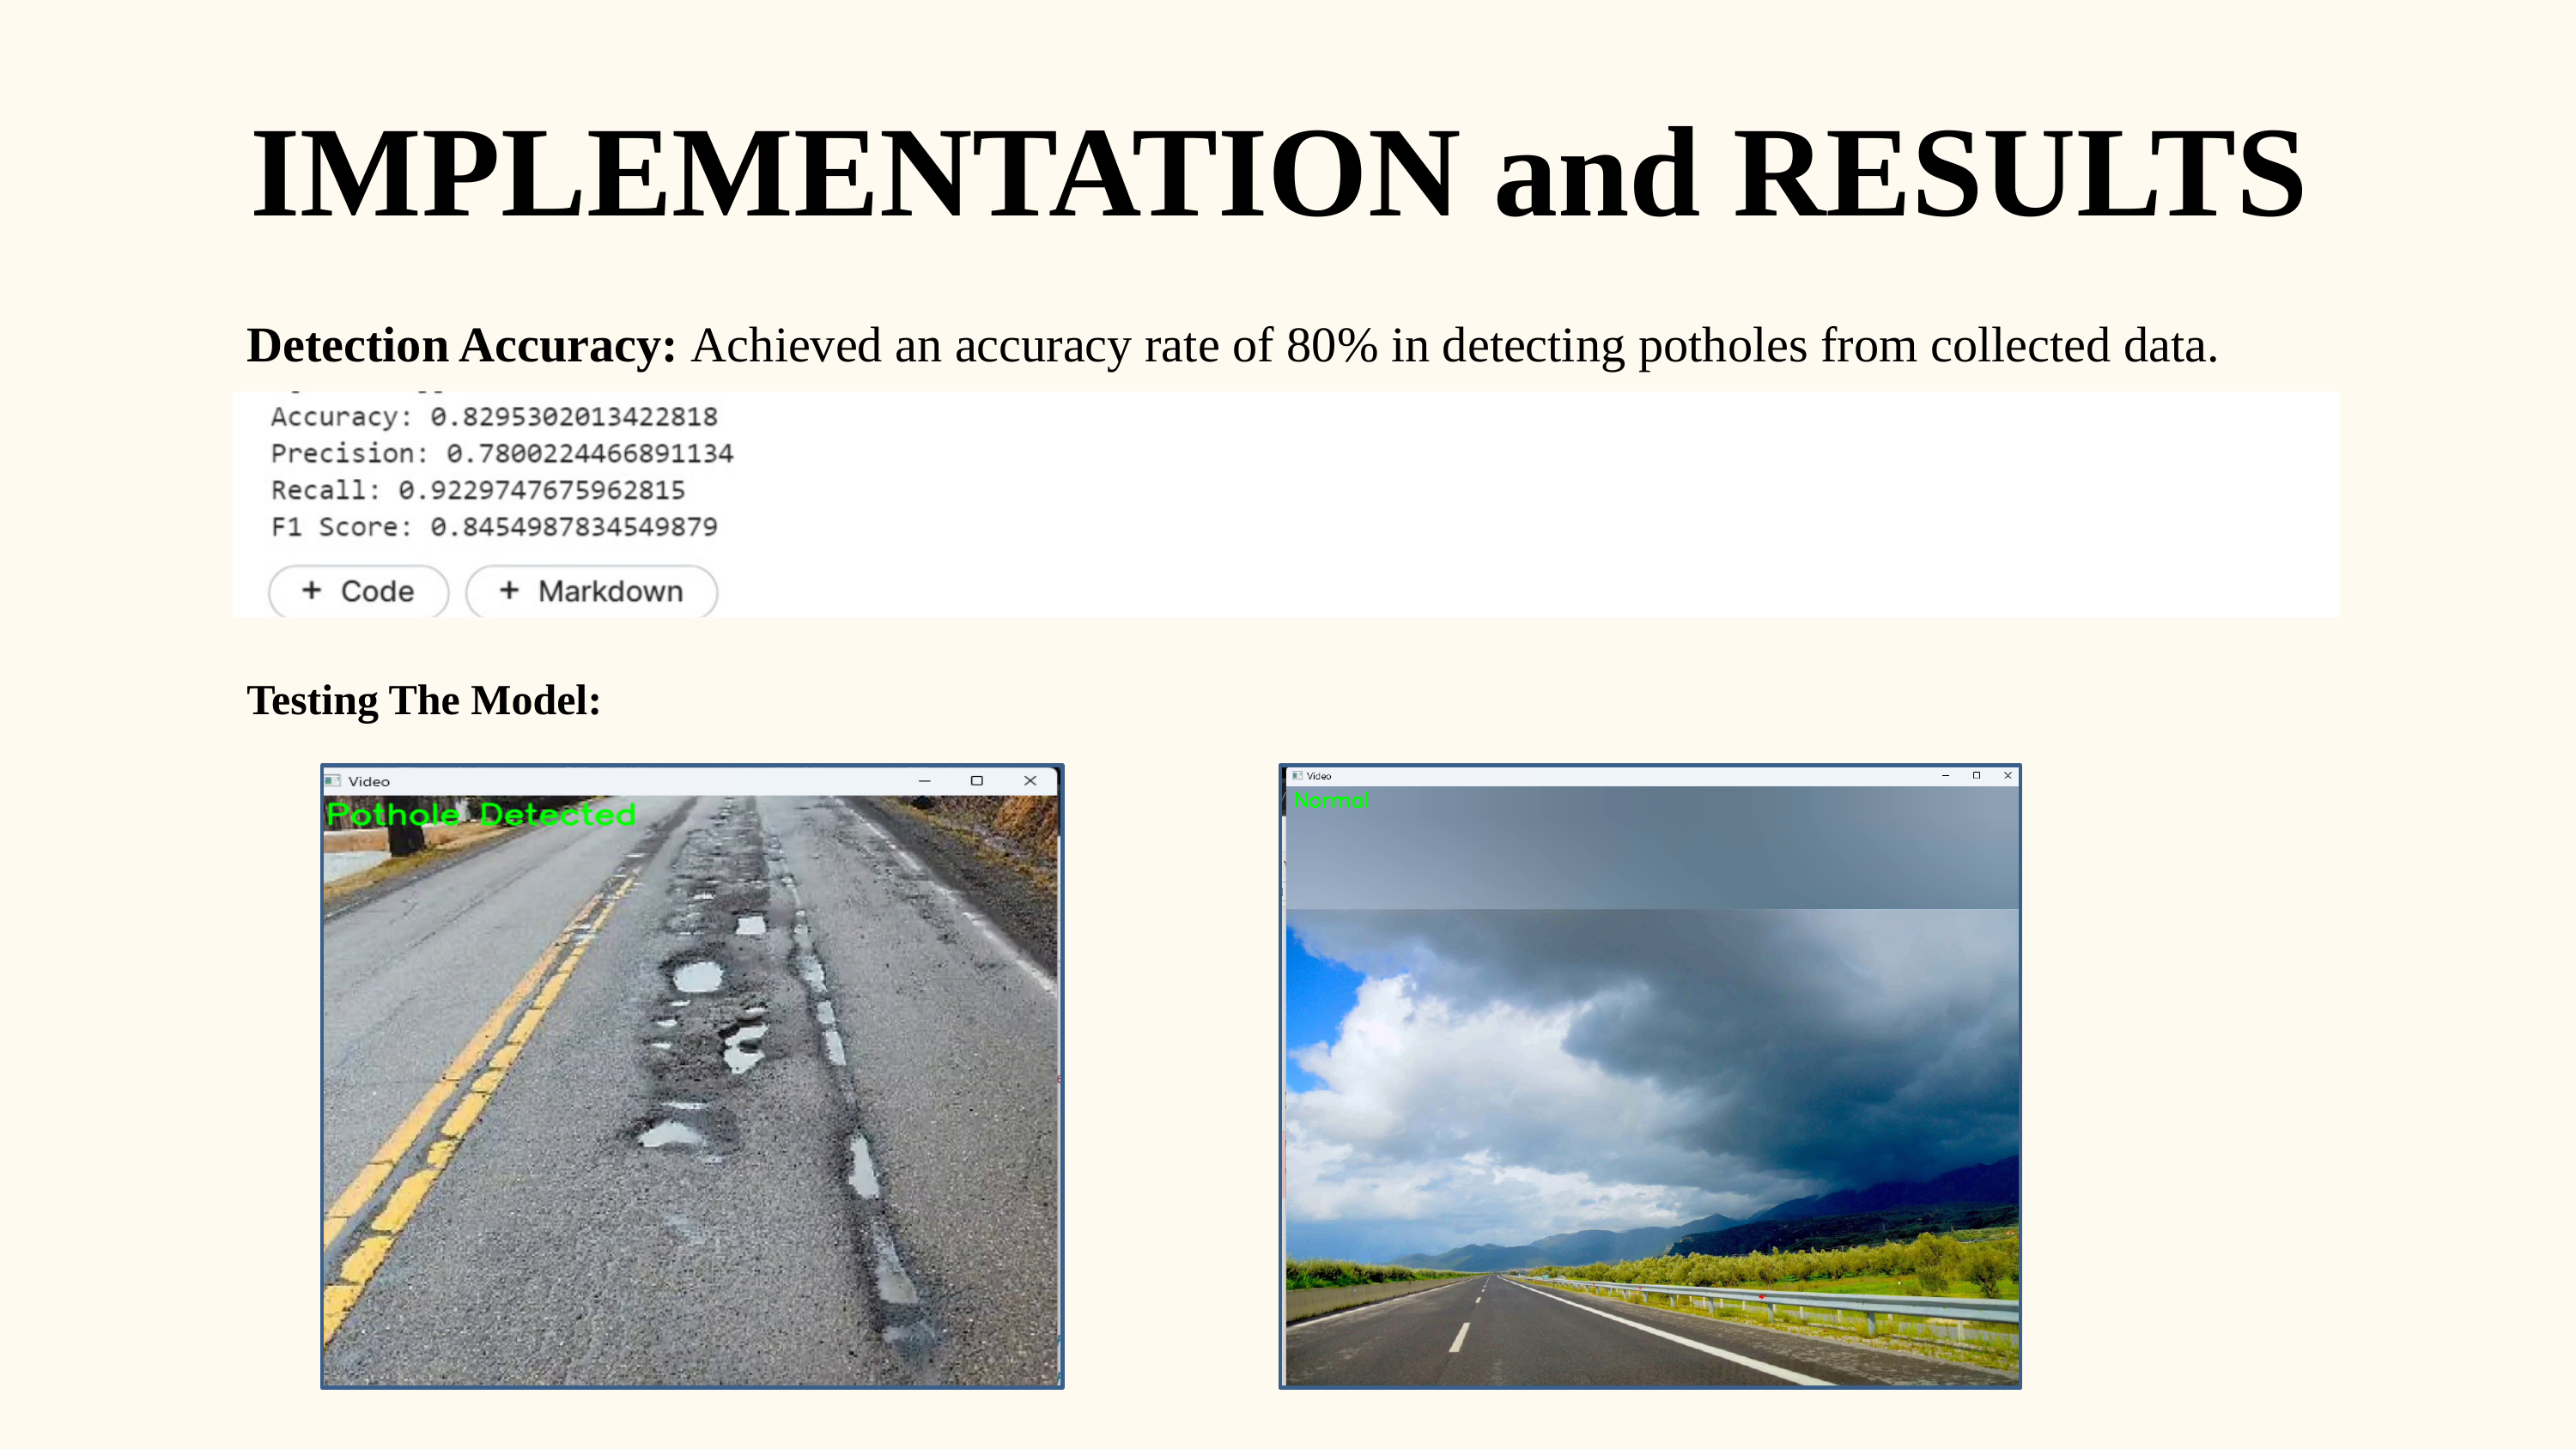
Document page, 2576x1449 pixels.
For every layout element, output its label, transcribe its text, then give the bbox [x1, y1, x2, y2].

text_box Detection Accuracy: Achieved an accuracy rate of 80% in detecting potholes from collected data. [234, 306, 2447, 439]
picture [232, 391, 2341, 617]
text_box [320, 763, 1065, 1390]
text_box [1279, 763, 2022, 1390]
text_box Testing The Model: [234, 665, 675, 782]
text_box IMPLEMENTATION and RESULTS [144, 48, 2415, 242]
